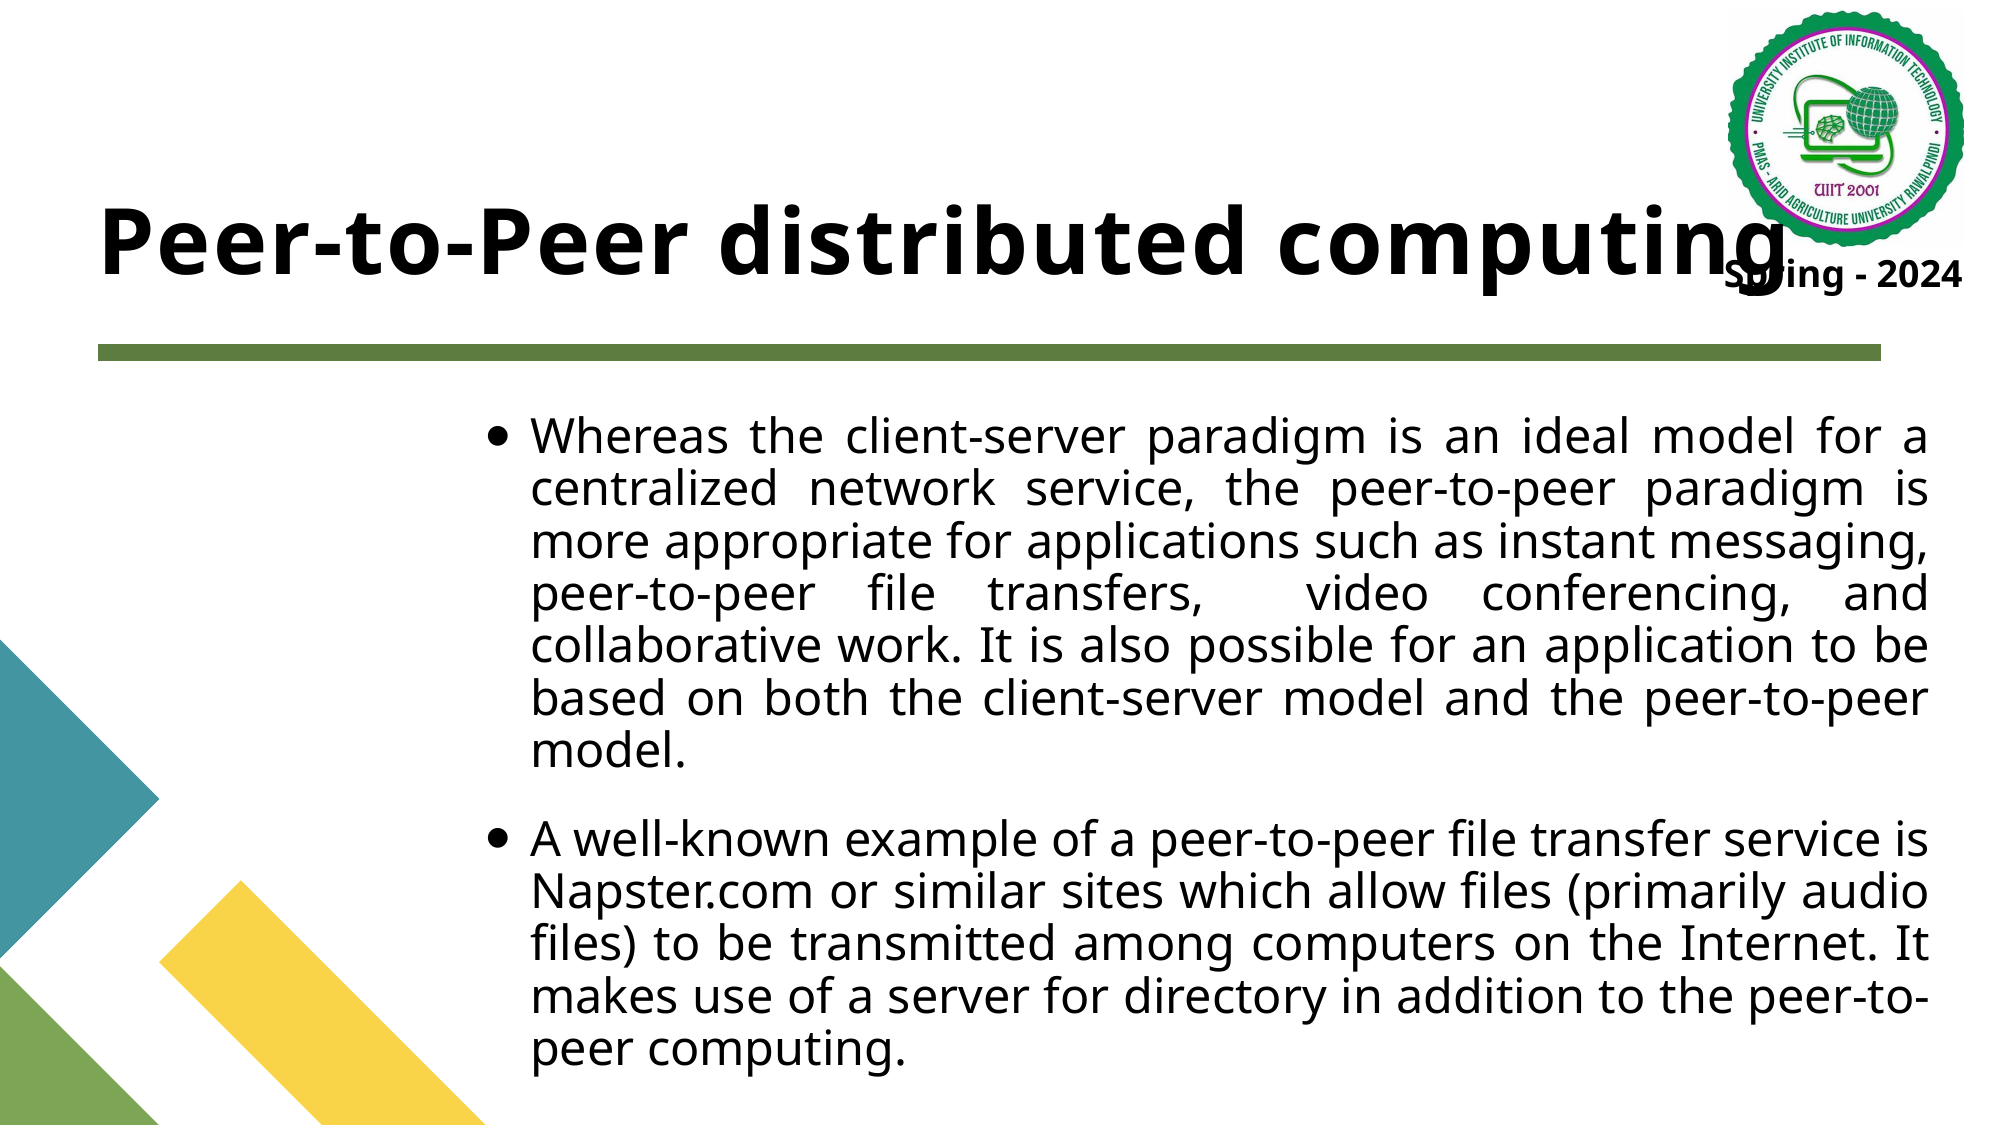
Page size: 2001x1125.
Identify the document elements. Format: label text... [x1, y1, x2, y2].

picture [1728, 10, 1964, 247]
title Peer-to-Peer distributed computing [97, 16, 1882, 293]
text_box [0, 639, 486, 1125]
list Whereas the client-server paradigm is an ideal model for a centralized network service, the peer-to-peer paradigm is more appropriate for applications such as instant messaging, peer-to-peer file transfers, video conferencing, and collaborative work. It is also possible for an application to be based on both the client-server model and the peer-to-peer model. A well-known example of a peer-to-peer file transfer service is Napster.com or similar sites which allow files (primarily audio files) to be transmitted among computers on the Internet. It makes use of a server for directory in addition to the peer-to-peer computing. [485, 374, 1931, 1082]
